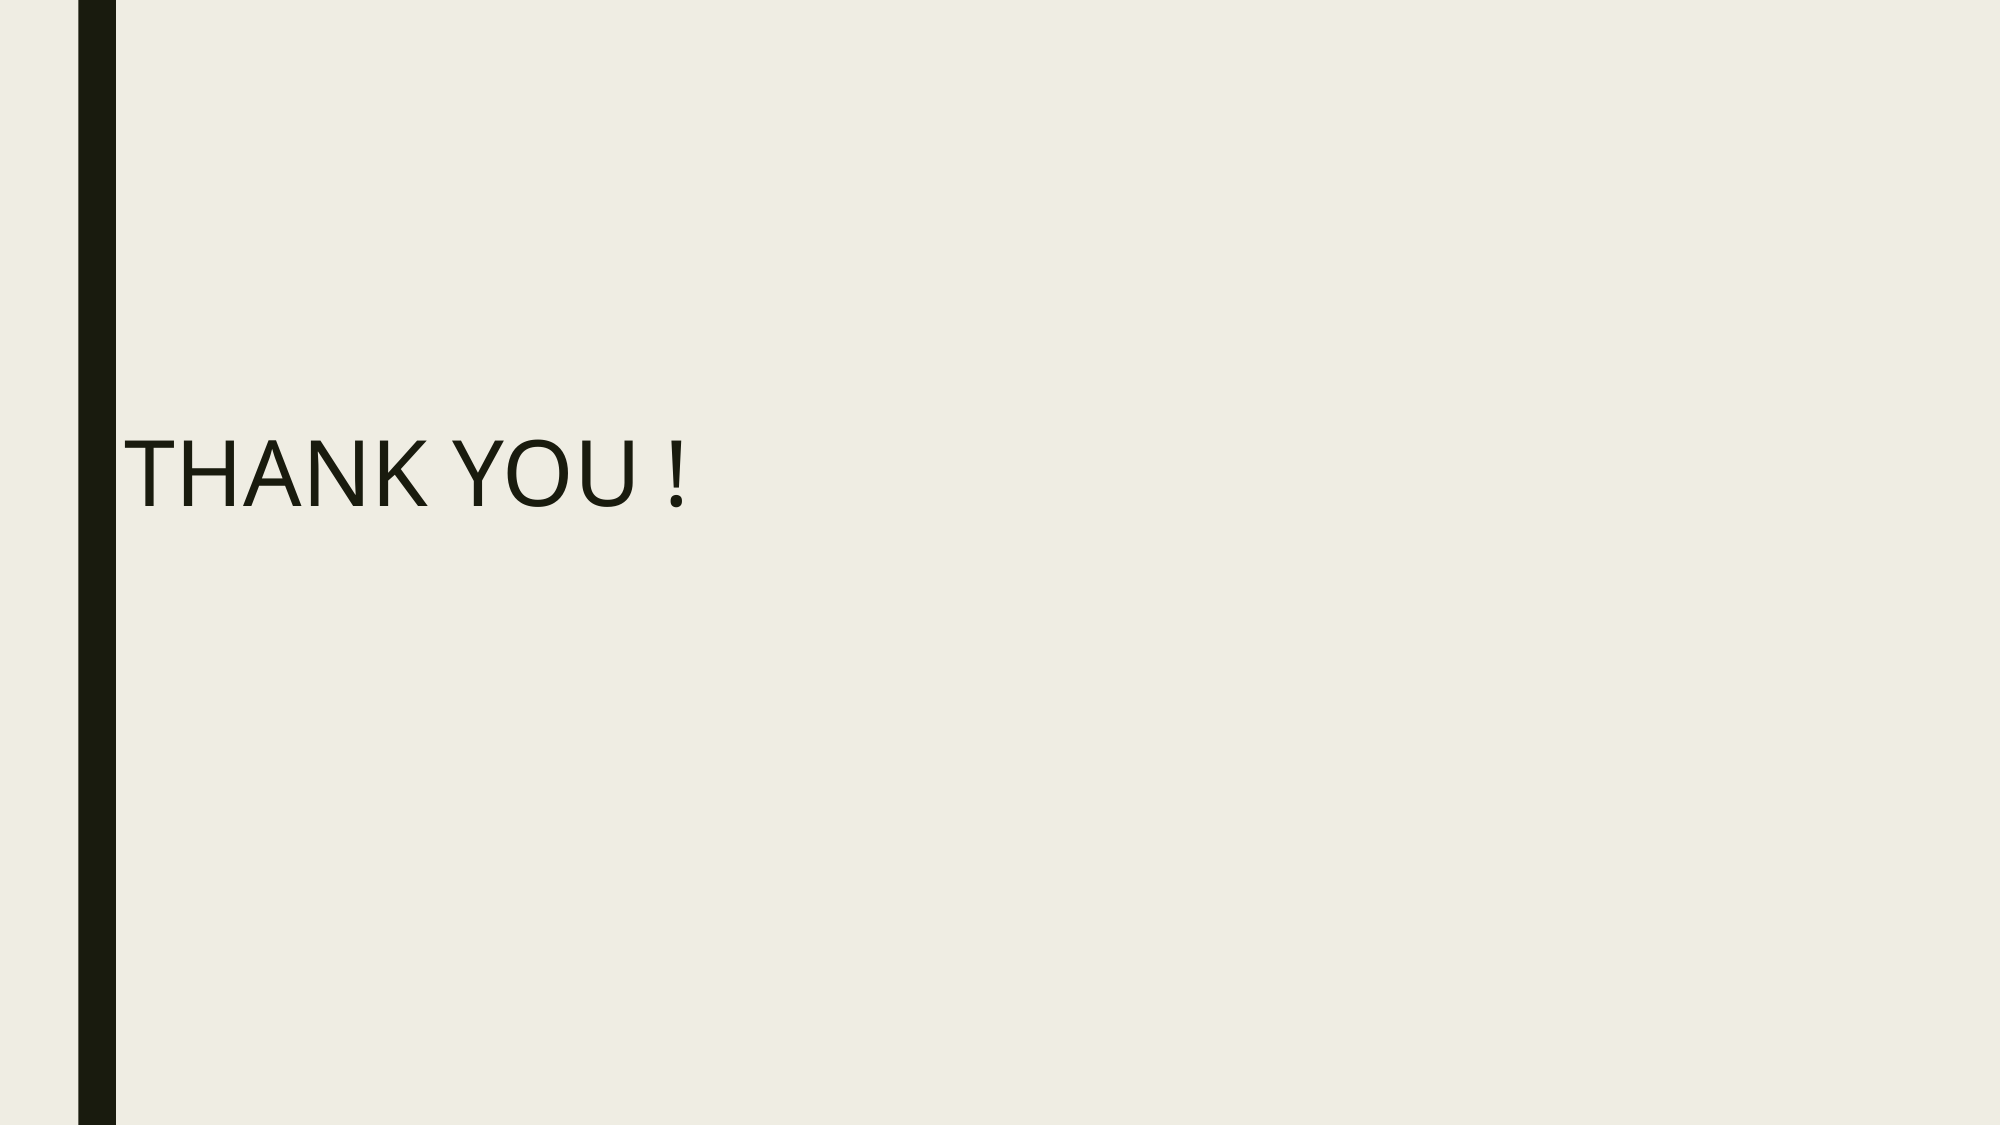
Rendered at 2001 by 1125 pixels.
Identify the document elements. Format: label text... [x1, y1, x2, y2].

title THANK YOU ! [109, 421, 1809, 581]
